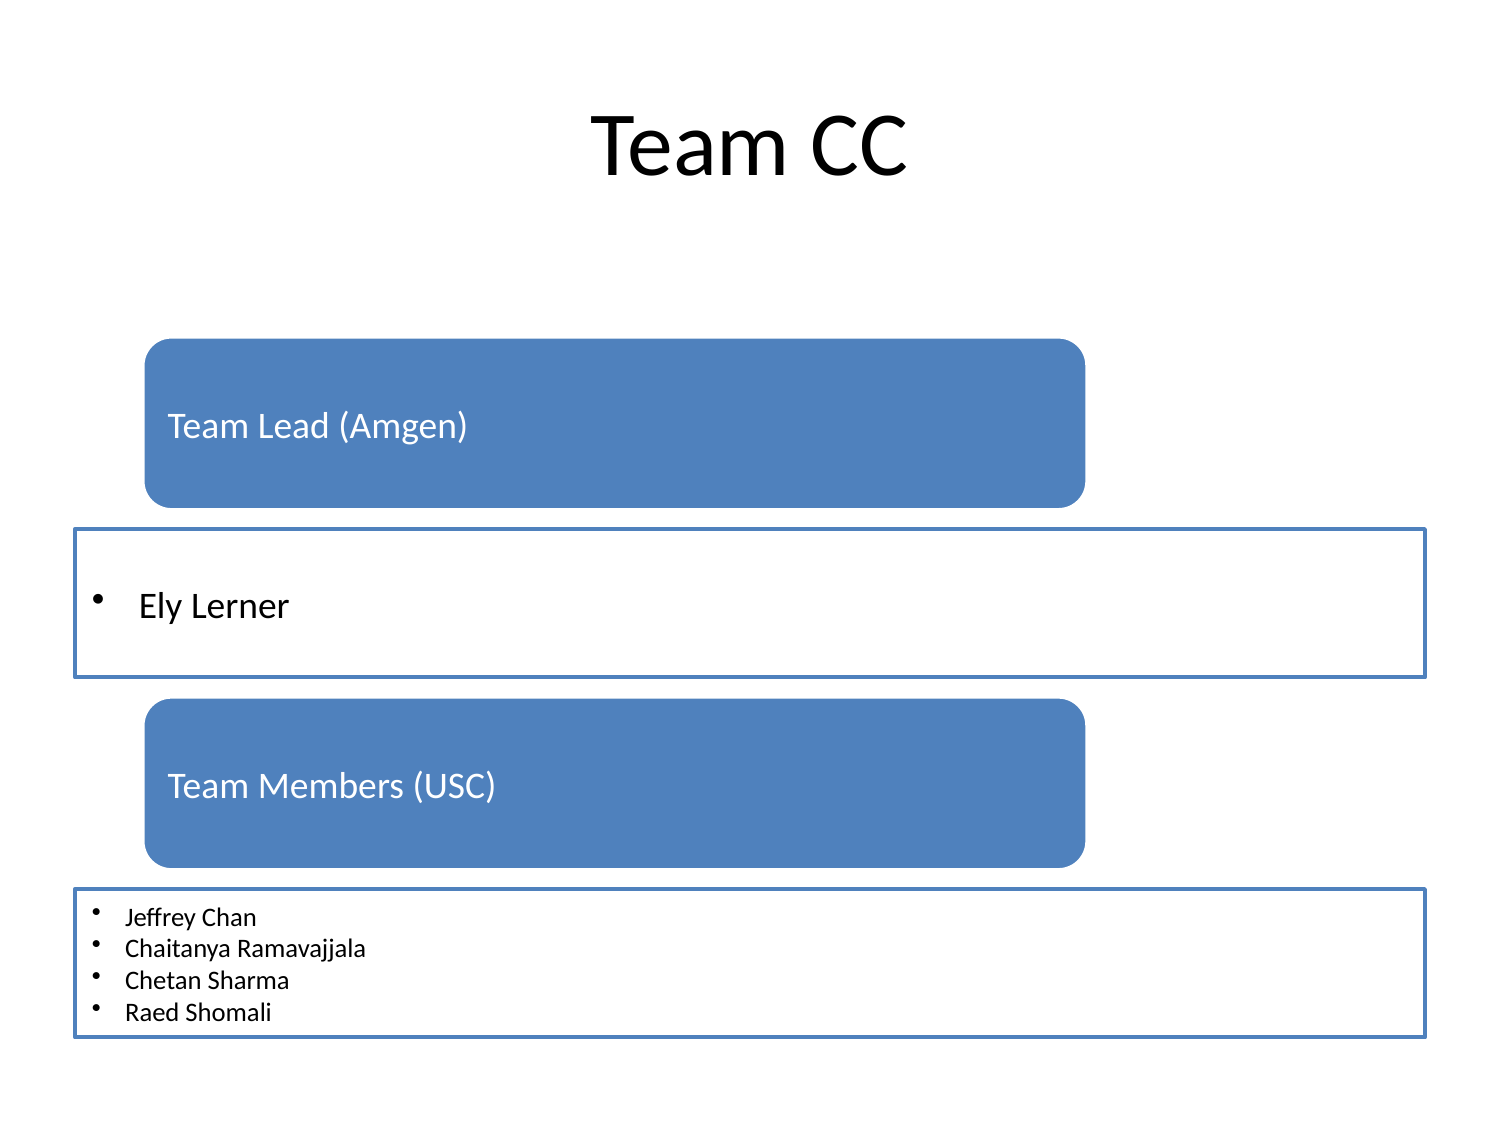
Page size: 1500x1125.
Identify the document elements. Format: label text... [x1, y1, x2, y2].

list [74, 317, 1426, 1038]
title Team CC [75, 45, 1425, 233]
